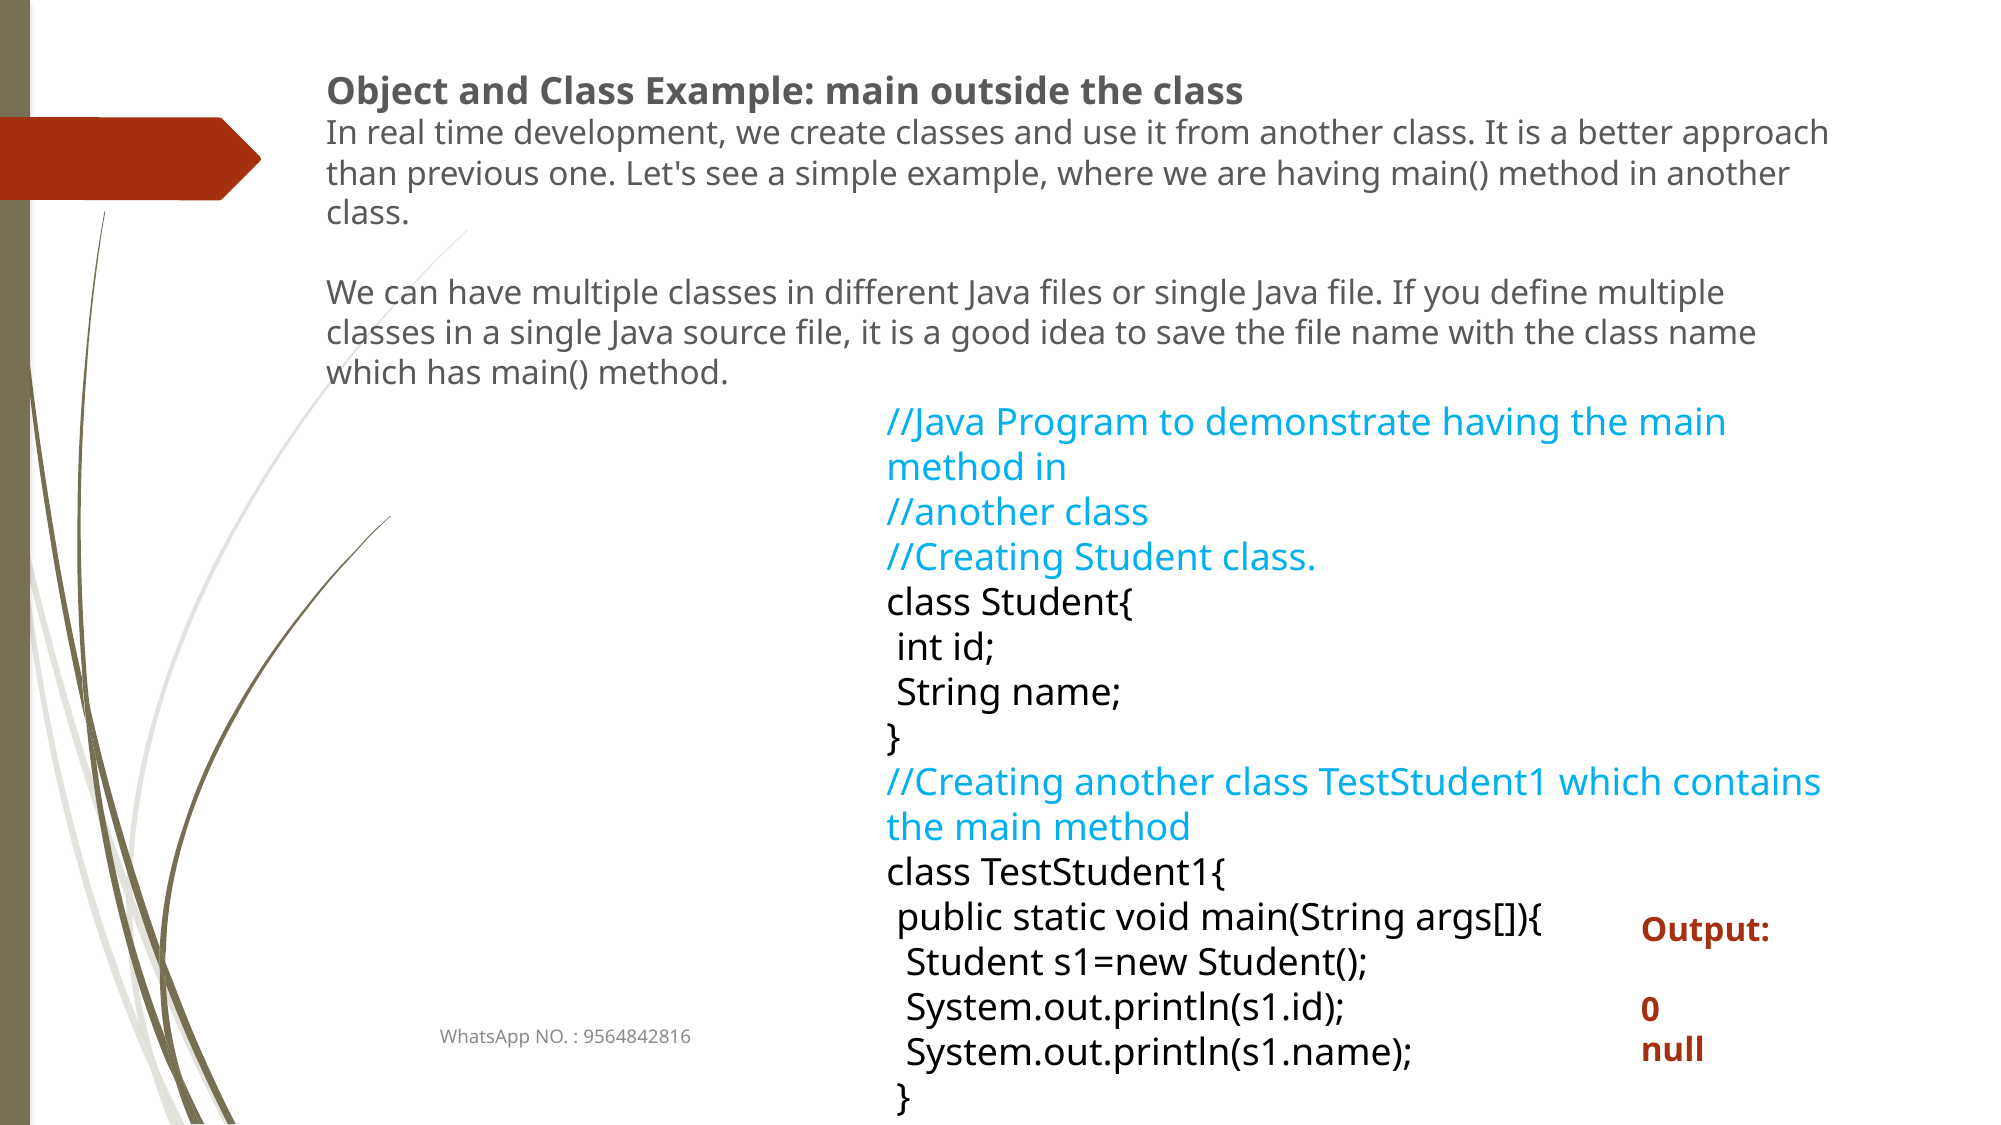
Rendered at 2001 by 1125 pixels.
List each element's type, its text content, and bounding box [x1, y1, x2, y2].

text_box Output: 0 null [1626, 900, 1809, 1075]
text_box //Java Program to demonstrate having the main method in //another class //Creating Student class. class Student{ int id; String name; } //Creating another class TestStudent1 which contains the main method class TestStudent1{ public static void main(String args[]){ Student s1=new Student(); System.out.println(s1.id); System.out.println(s1.name); } } [871, 390, 1872, 1125]
footer WhatsApp NO. : 9564842816 [424, 1006, 871, 1067]
text_box Object and Class Example: main outside the class In real time development, we create classes and use it from another class. It is a better approach than previous one. Let's see a simple example, where we are having main() method in another class. We can have multiple classes in different Java files or single Java file. If you define multiple classes in a single Java source file, it is a good idea to save the file name with the class name which has main() method. [311, 59, 1848, 489]
